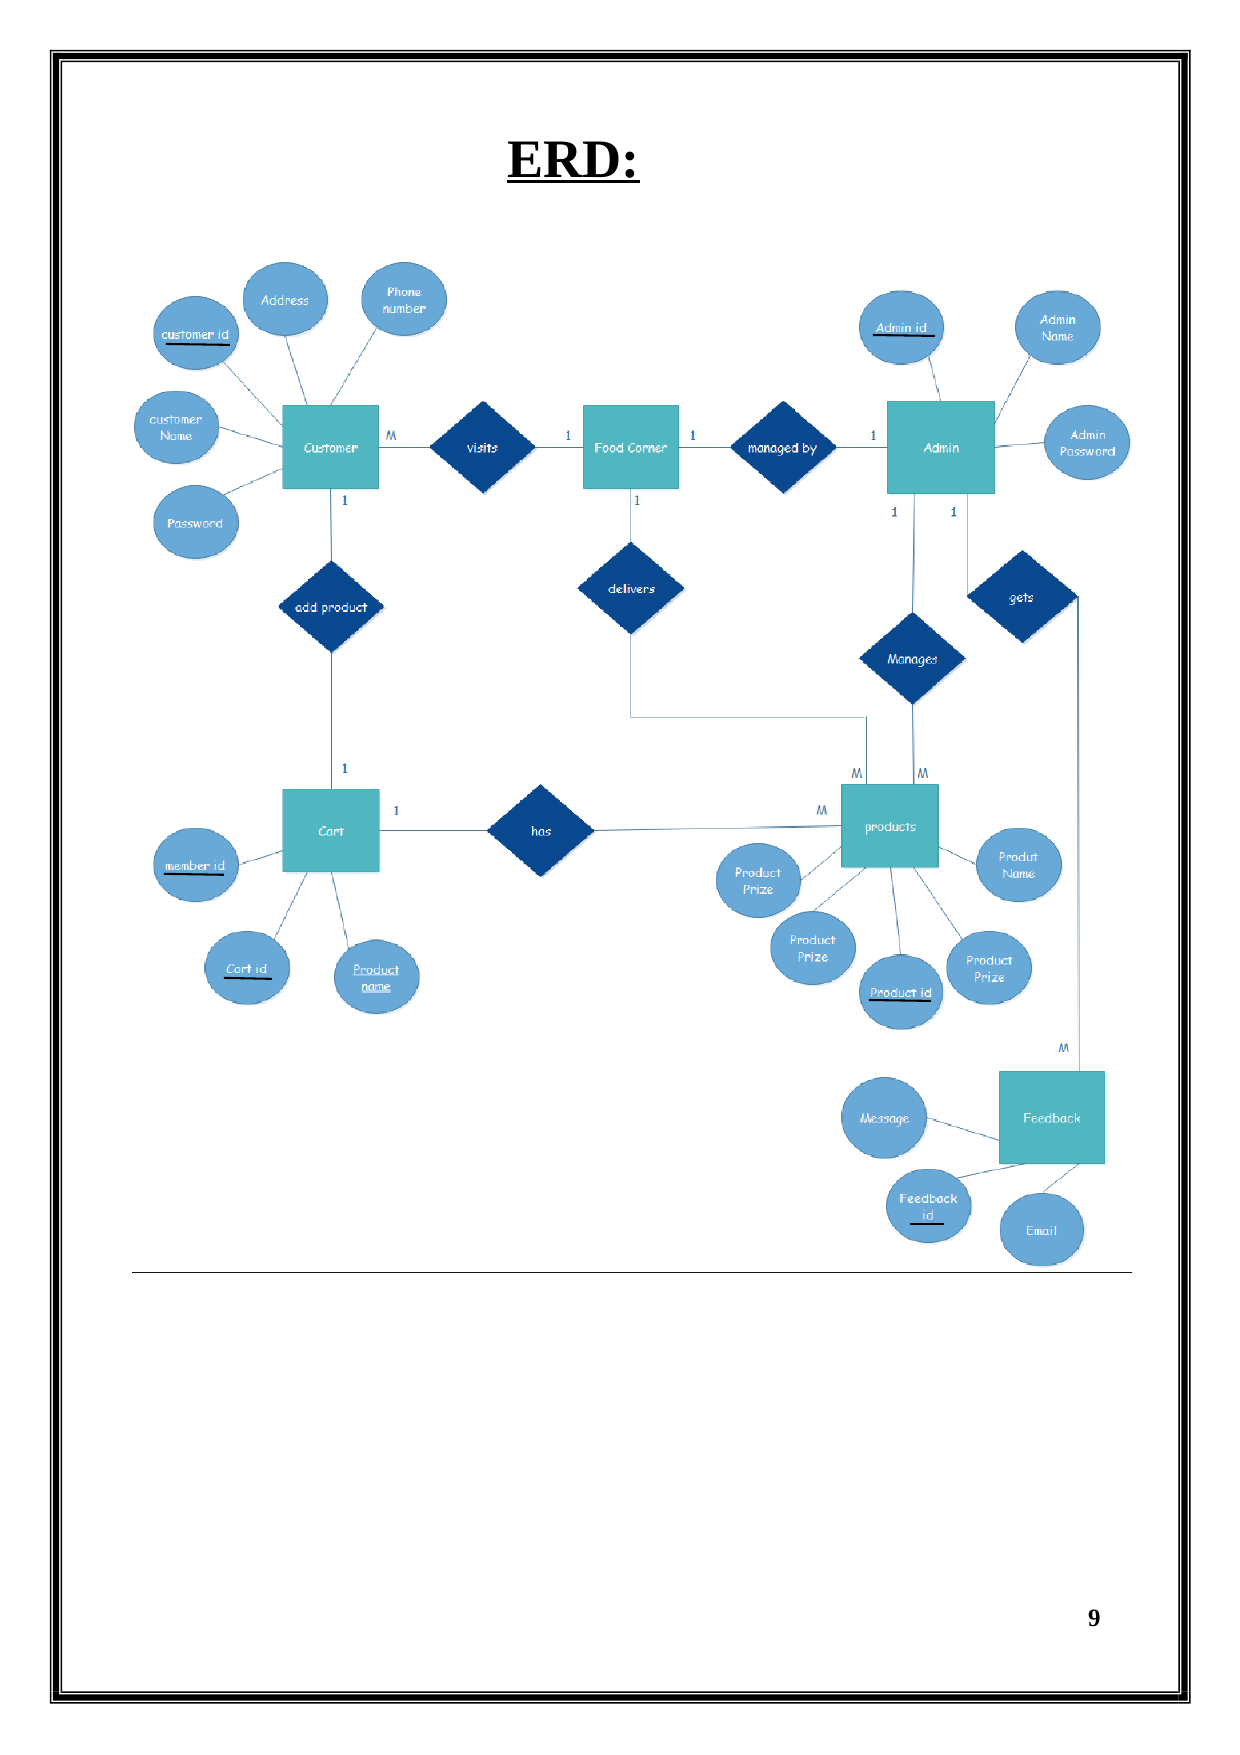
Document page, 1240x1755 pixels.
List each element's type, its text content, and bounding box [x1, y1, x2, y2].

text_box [131, 262, 1133, 1274]
slide_number 9 [1081, 1601, 1120, 1755]
text_box ERD: [504, 120, 642, 188]
